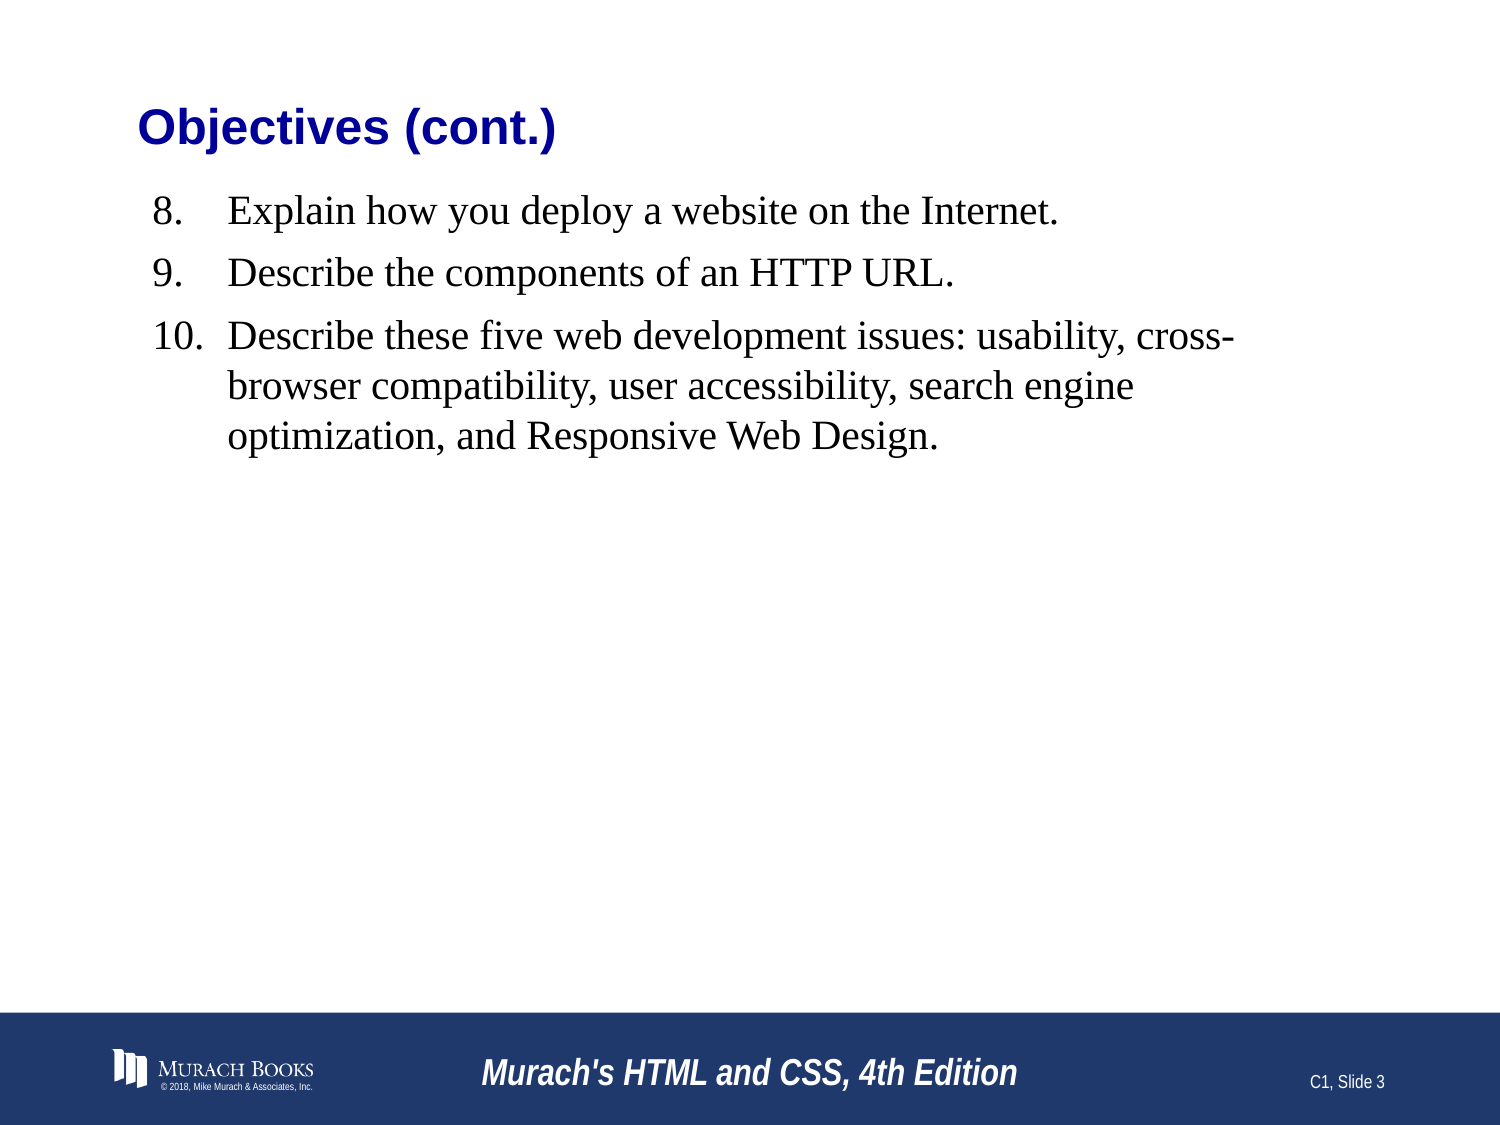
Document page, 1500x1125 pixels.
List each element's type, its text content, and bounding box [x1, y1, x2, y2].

footer © 2018, Mike Murach & Associates, Inc. [12, 1025, 463, 1100]
list Explain how you deploy a website on the Internet. Describe the components of an HTTP URL. Describe these five web development issues: usability, cross-browser compatibility, user accessibility, search engine optimization, and Responsive Web Design. [137, 174, 1350, 975]
slide_number C1, Slide 3 [1087, 1025, 1400, 1100]
slide_number Murach's HTML and CSS, 4th Edition [463, 1025, 1050, 1100]
title Objectives (cont.) [137, 94, 1338, 156]
